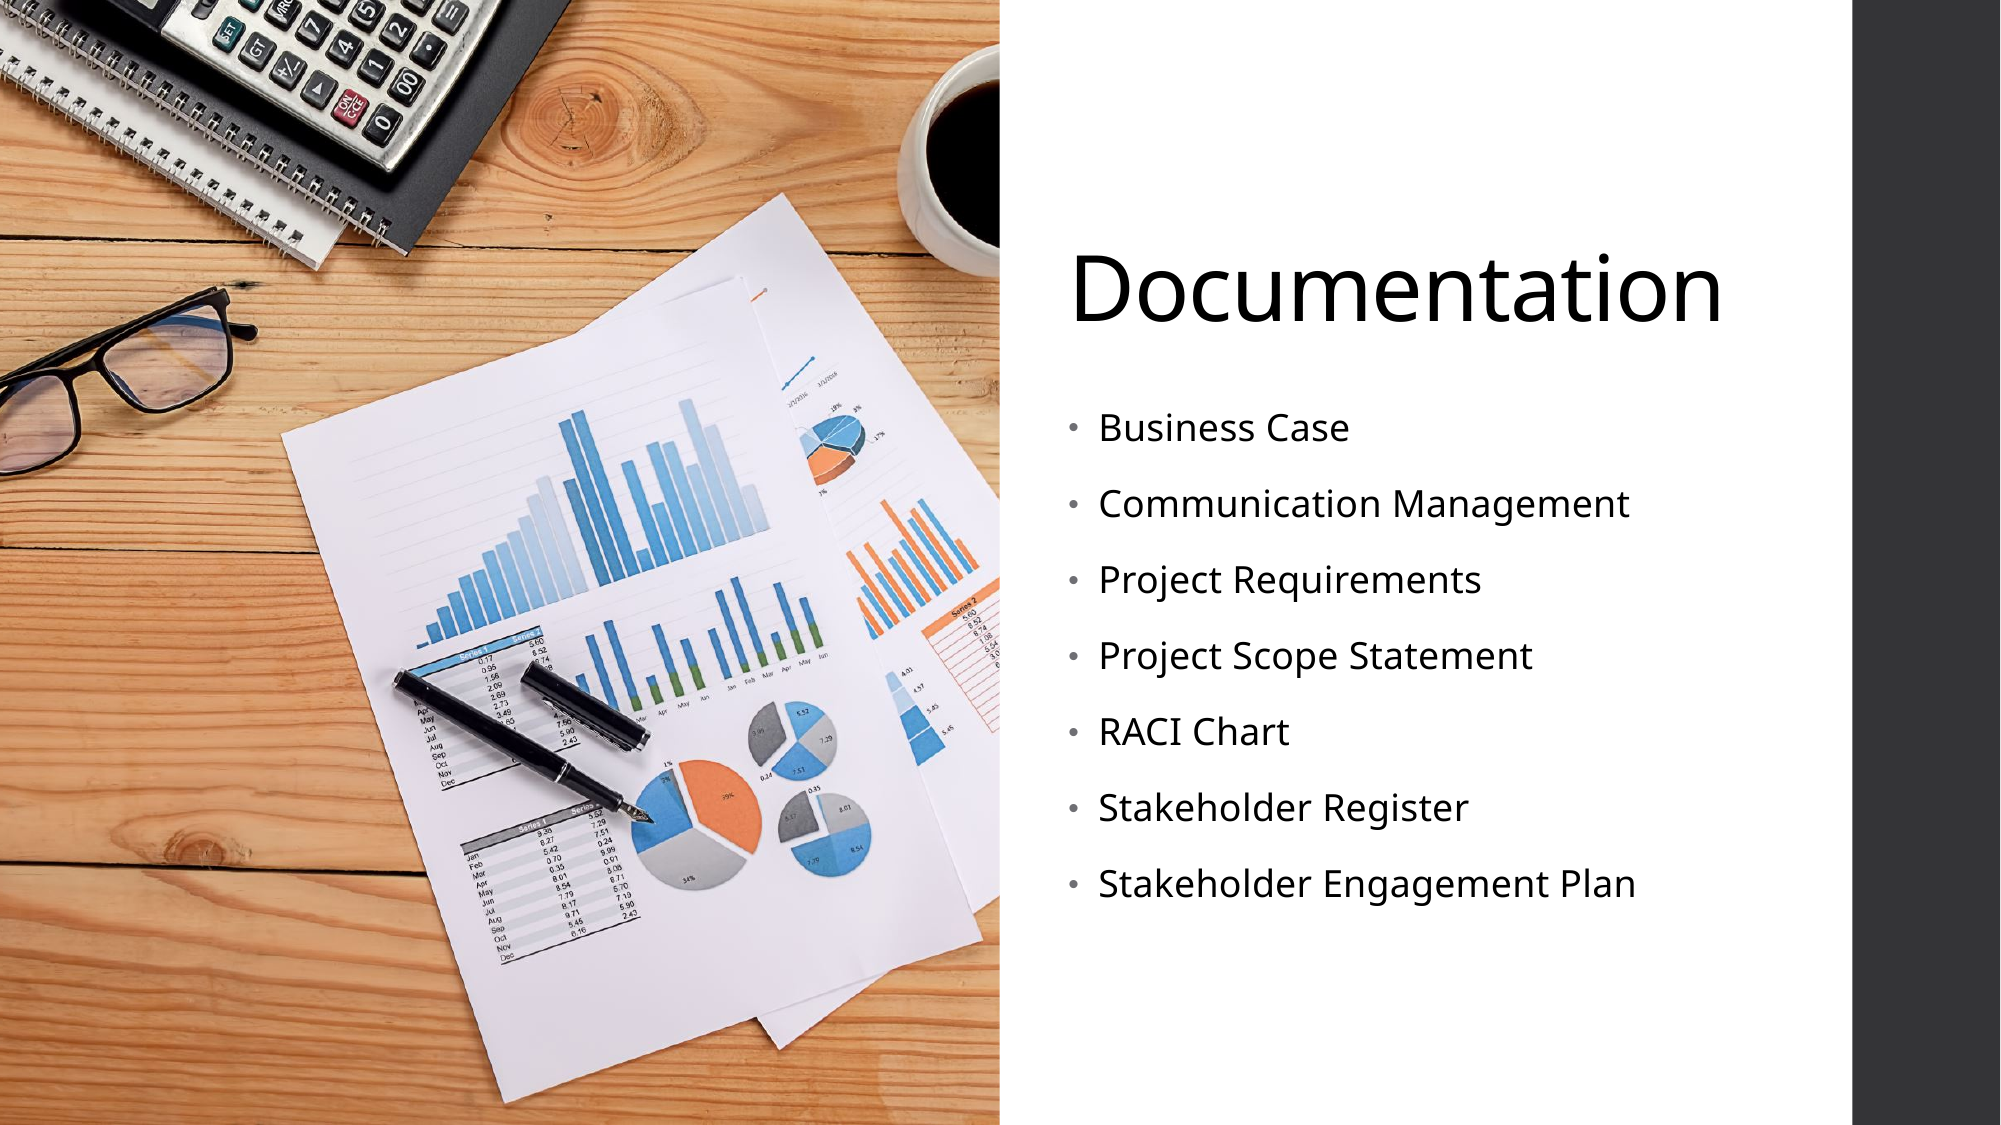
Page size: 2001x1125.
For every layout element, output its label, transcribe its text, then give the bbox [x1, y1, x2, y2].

title Documentation [1053, 88, 1797, 349]
list Business Case Communication Management Project Requirements Project Scope Statement RACI Chart Stakeholder Register Stakeholder Engagement Plan [1053, 399, 1804, 1037]
picture [0, 0, 1000, 1125]
